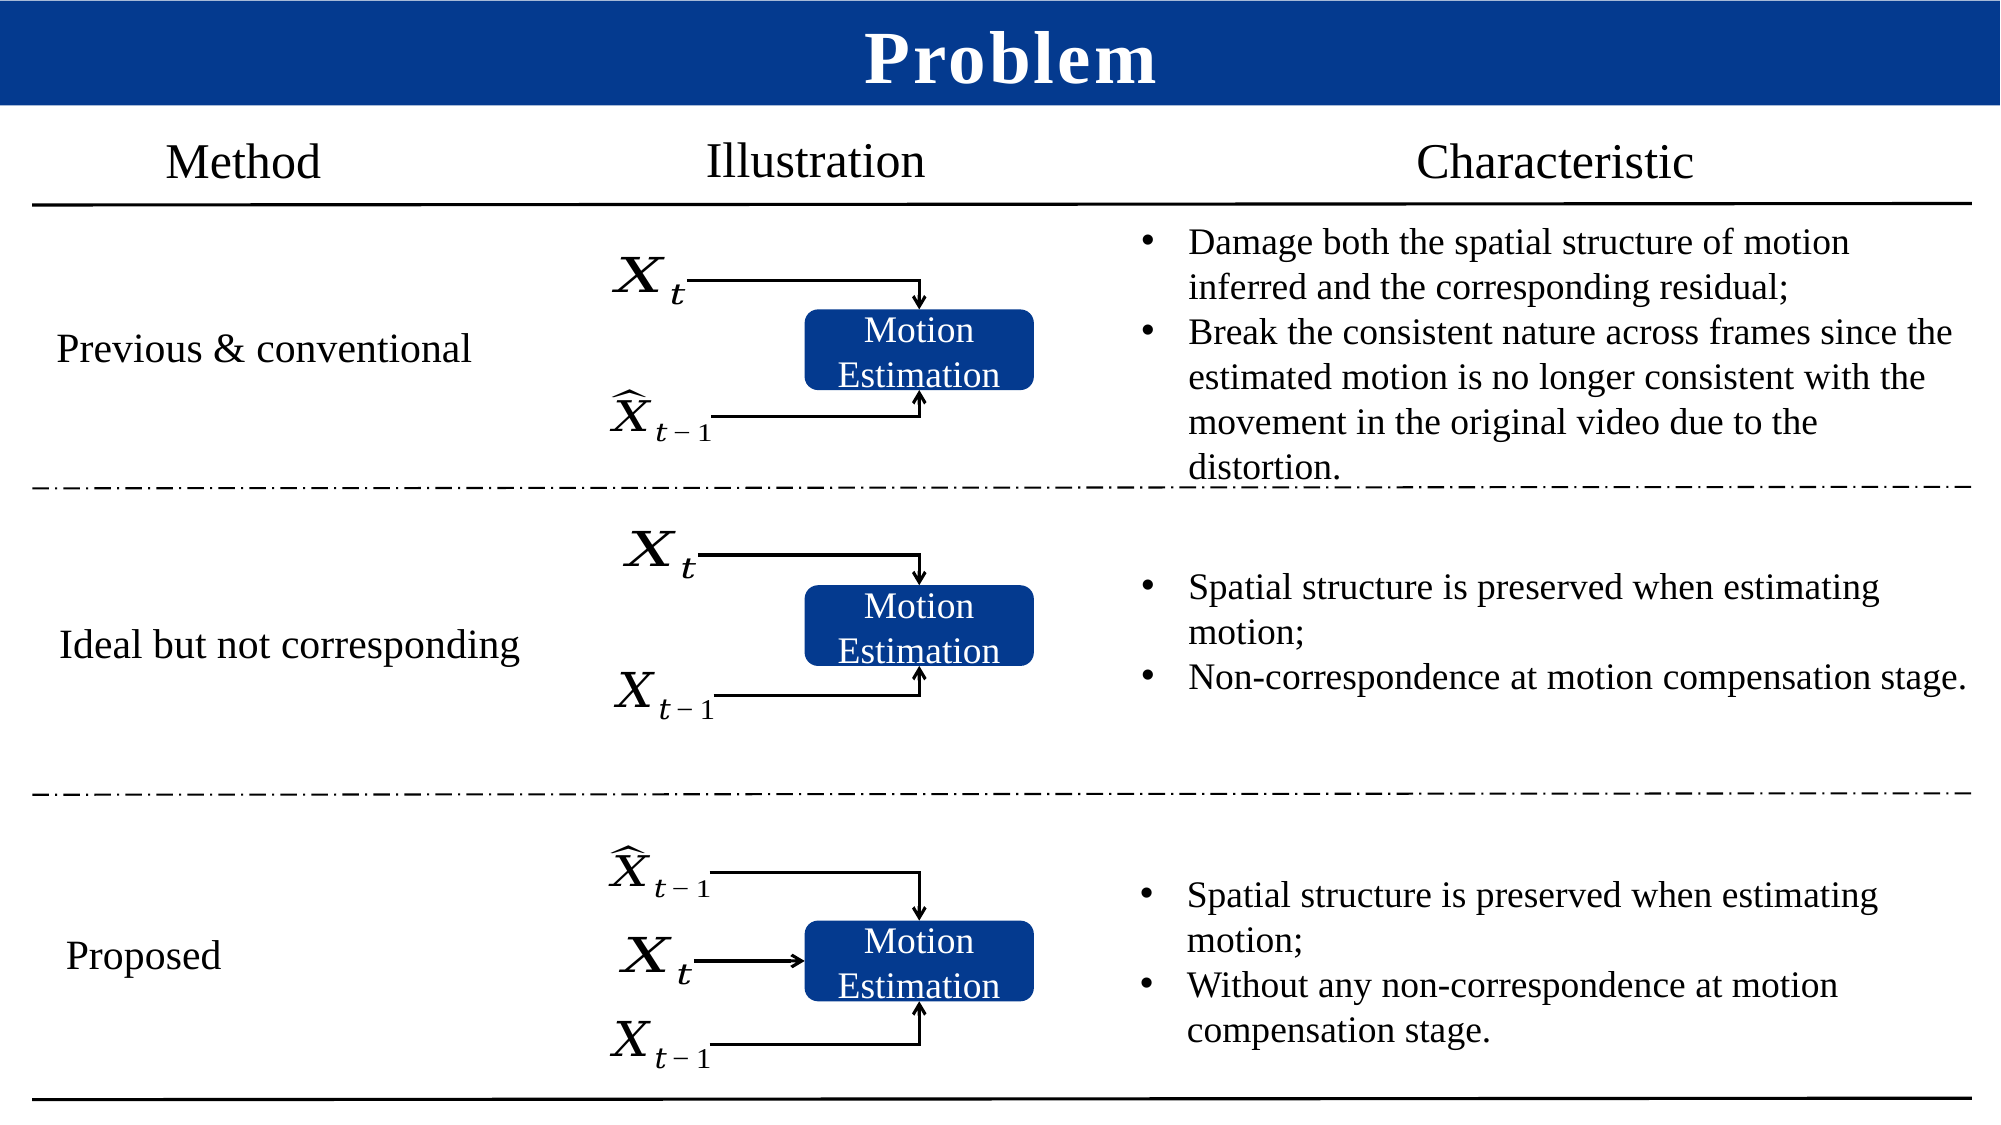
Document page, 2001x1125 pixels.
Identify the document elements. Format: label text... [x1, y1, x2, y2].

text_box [709, 872, 920, 921]
text_box Spatial structure is preserved when estimating motion; Without any non-correspondence at motion compensation stage. [1125, 862, 1987, 1058]
text_box Illustration [691, 119, 948, 195]
text_box Problem [0, 0, 2000, 106]
text_box Characteristic [1401, 121, 1726, 196]
text_box Motion Estimation [803, 584, 1035, 667]
text_box Ideal but not corresponding [44, 609, 556, 675]
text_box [709, 1001, 920, 1045]
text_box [713, 665, 920, 696]
text_box Spatial structure is preserved when estimating motion; Non-correspondence at motion compensation stage. [1126, 554, 1989, 705]
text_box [697, 554, 920, 586]
text_box Previous & conventional [41, 312, 489, 378]
text_box Proposed [51, 920, 524, 985]
text_box Damage both the spatial structure of motion inferred and the corresponding residual; Break the consistent nature across frames since the estimated motion is no longer consistent with the movement in the original video due to the distortion. [1126, 209, 1989, 495]
text_box Motion Estimation [803, 919, 1035, 1003]
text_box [687, 280, 920, 310]
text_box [711, 390, 920, 417]
text_box Motion Estimation [803, 308, 1035, 392]
text_box Method [150, 121, 339, 196]
